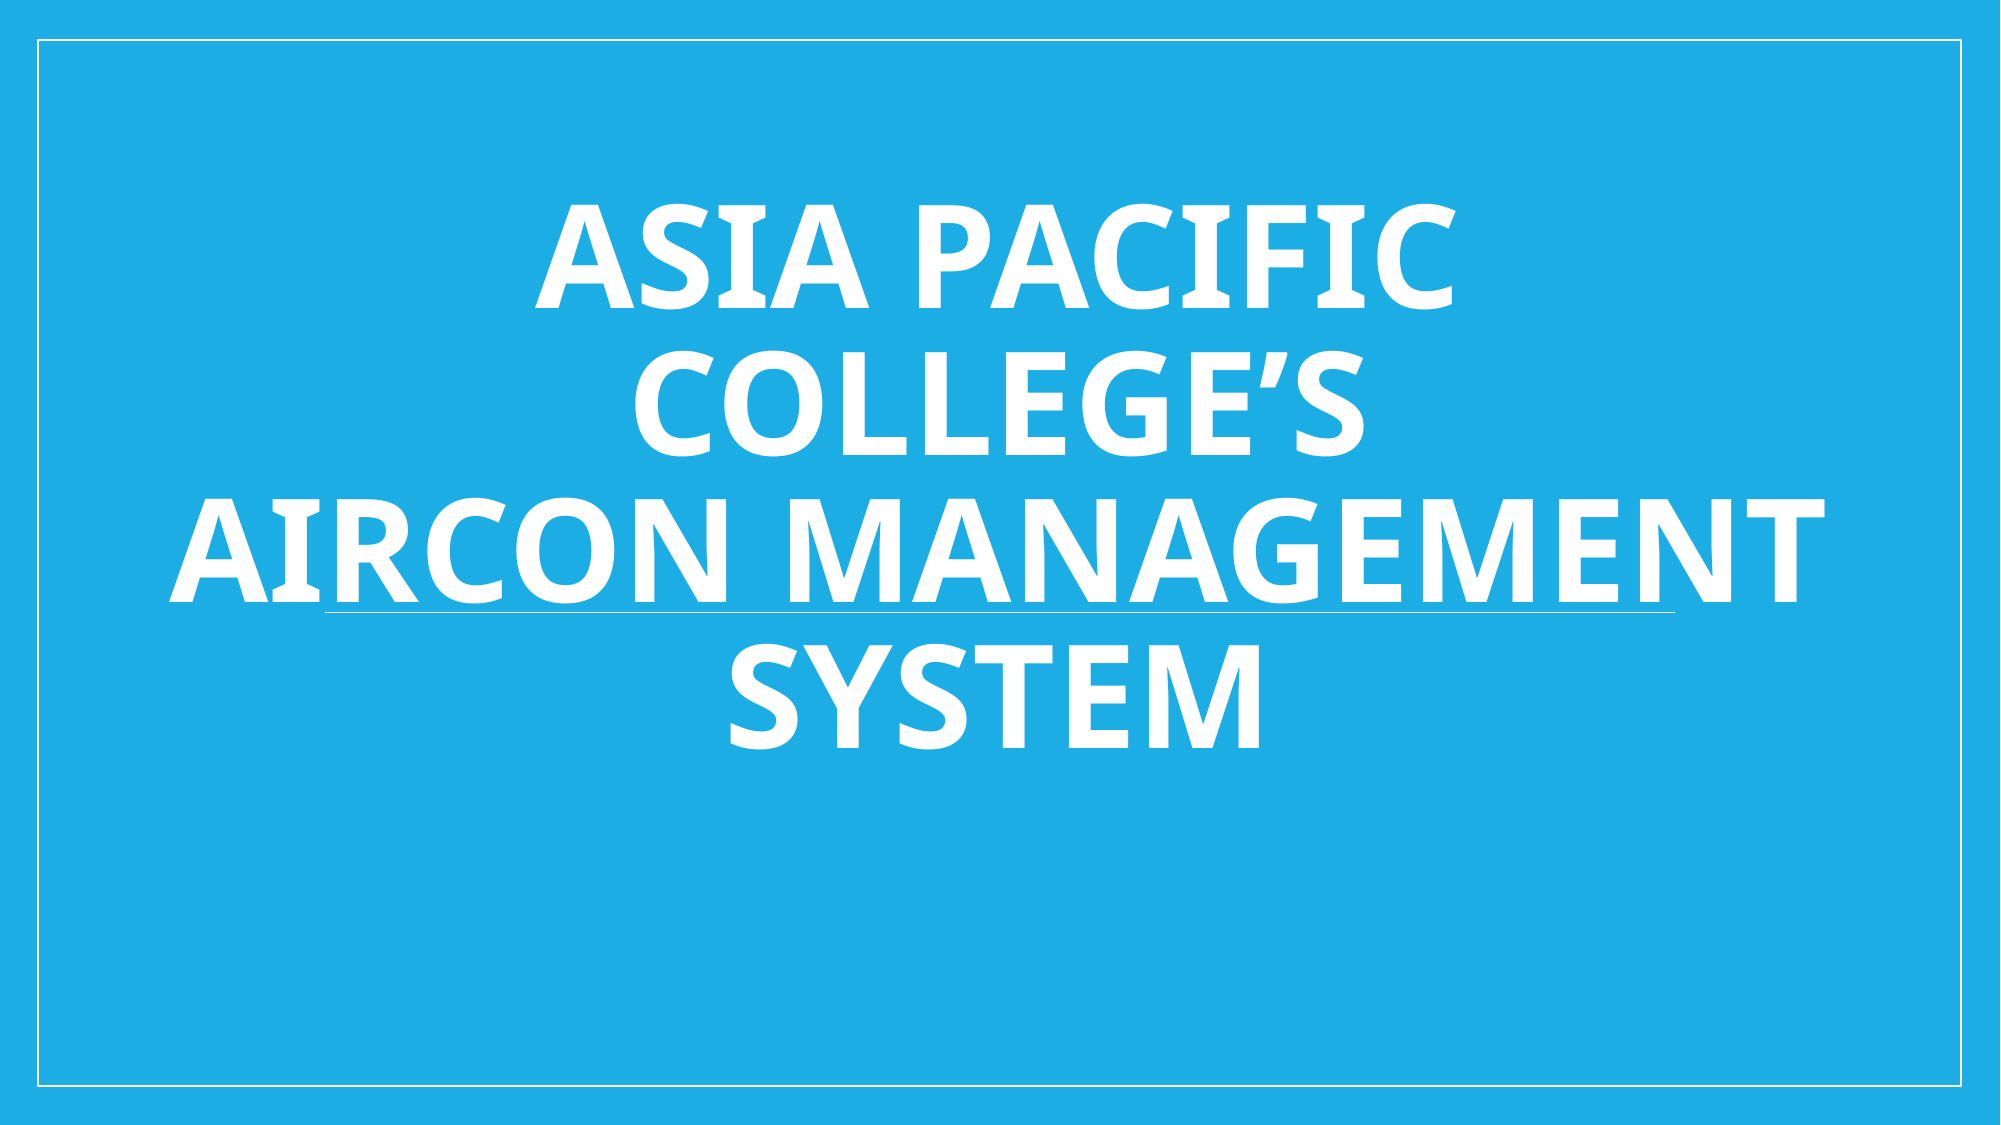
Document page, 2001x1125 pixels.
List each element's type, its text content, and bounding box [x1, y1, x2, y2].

title Asia pacific college’s aircon management system [152, 65, 1845, 786]
